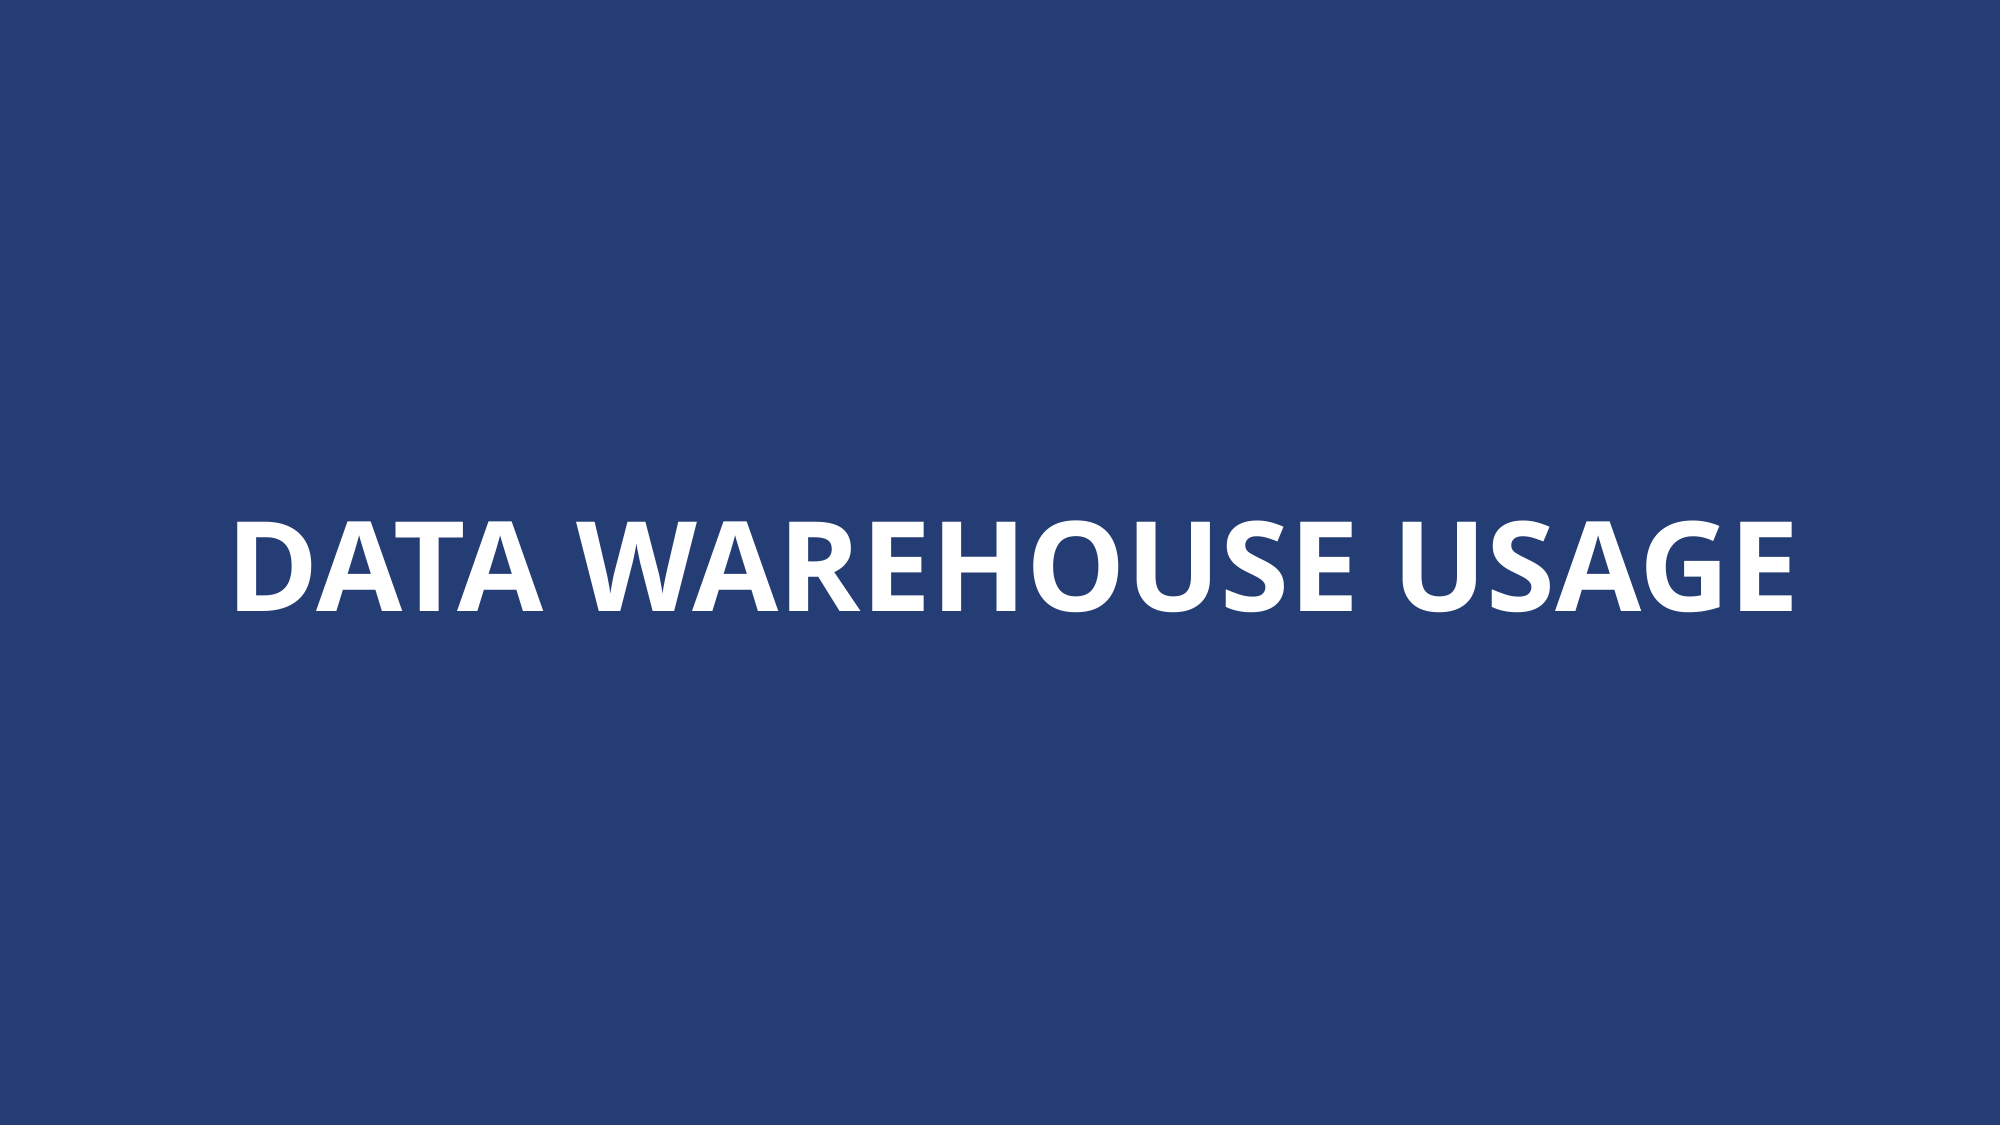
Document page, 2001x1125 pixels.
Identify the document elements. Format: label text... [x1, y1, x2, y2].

title Data Warehouse Usage [26, 410, 2000, 637]
